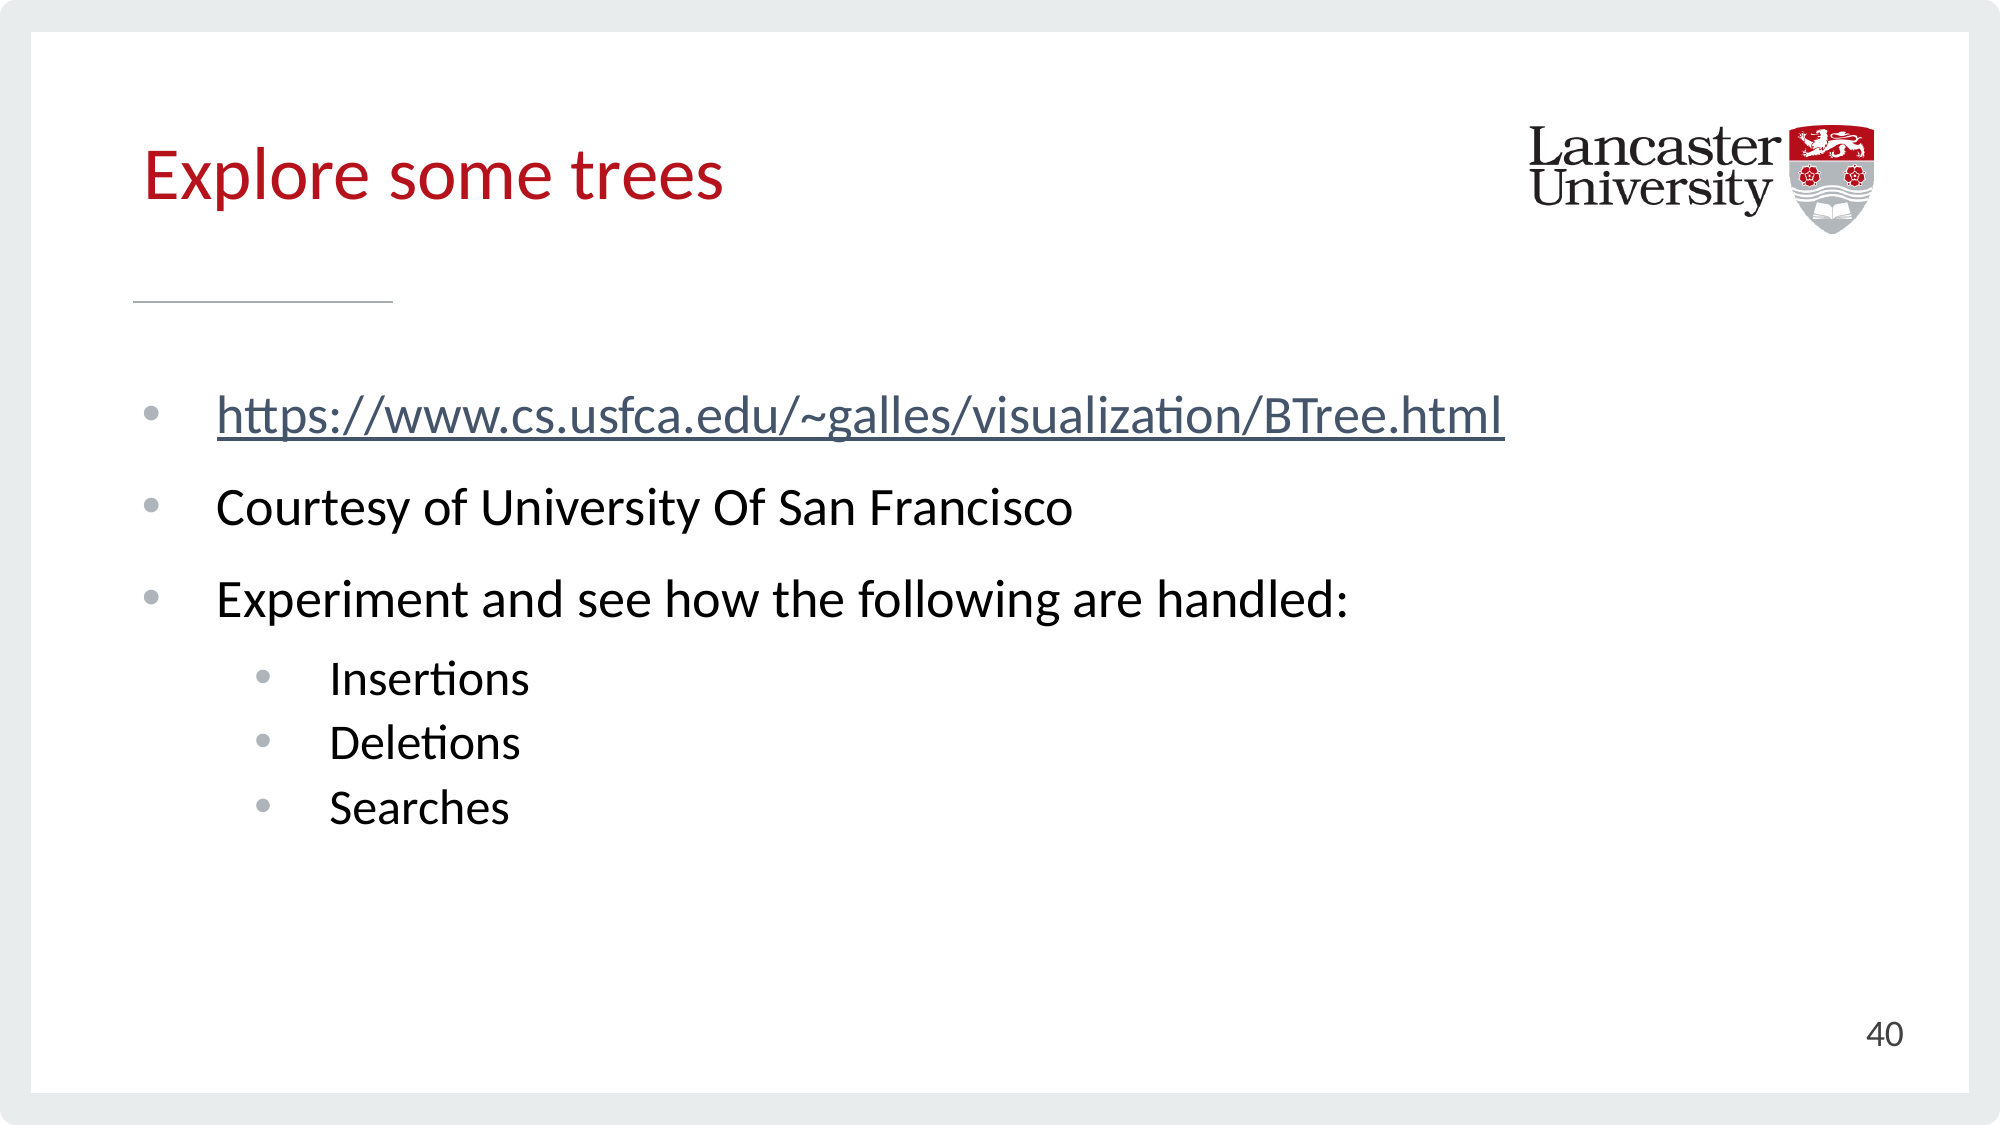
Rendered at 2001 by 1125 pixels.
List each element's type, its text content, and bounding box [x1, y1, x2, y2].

list https://www.cs.usfca.edu/~galles/visualization/BTree.html Courtesy of University Of San Francisco Experiment and see how the following are handled: Insertions Deletions Searches [126, 379, 1725, 1014]
slide_number 40 [1468, 1001, 1919, 1061]
title Explore some trees [128, 78, 1448, 279]
